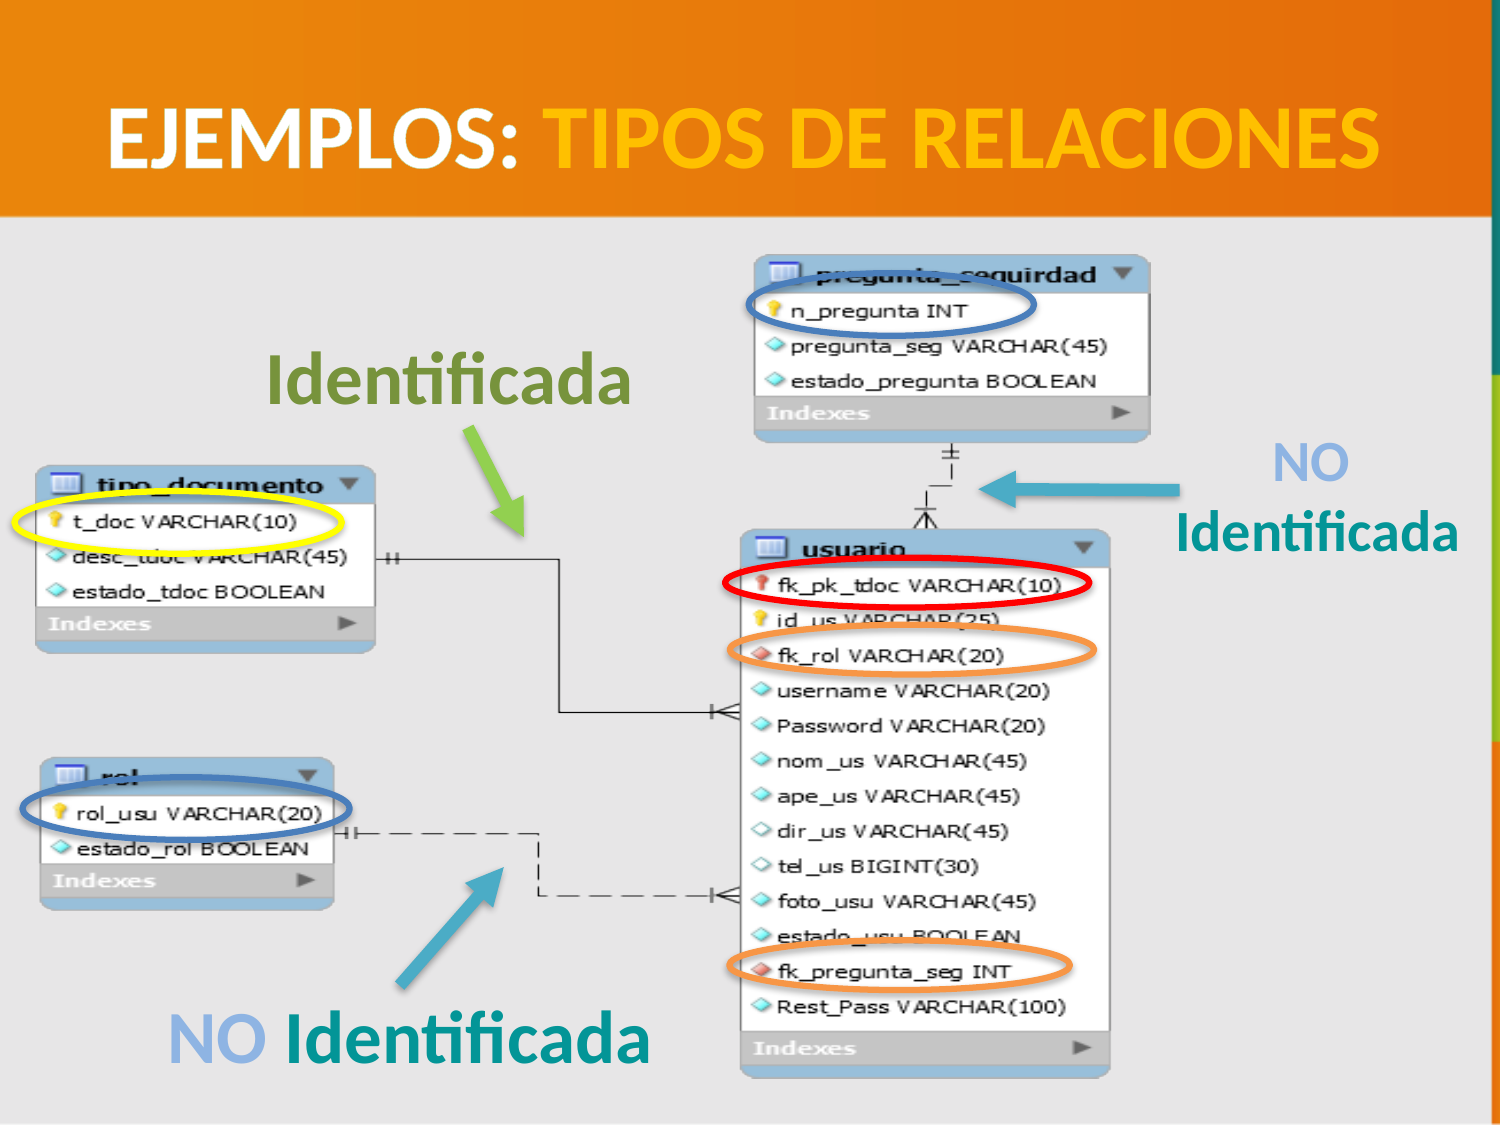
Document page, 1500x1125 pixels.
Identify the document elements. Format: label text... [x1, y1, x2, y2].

text_box EJEMPLOS: TIPOS DE RELACIONES [90, 69, 1398, 194]
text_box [14, 299, 1090, 608]
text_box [22, 624, 1095, 1109]
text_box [729, 272, 1500, 991]
picture [0, 0, 1500, 1125]
